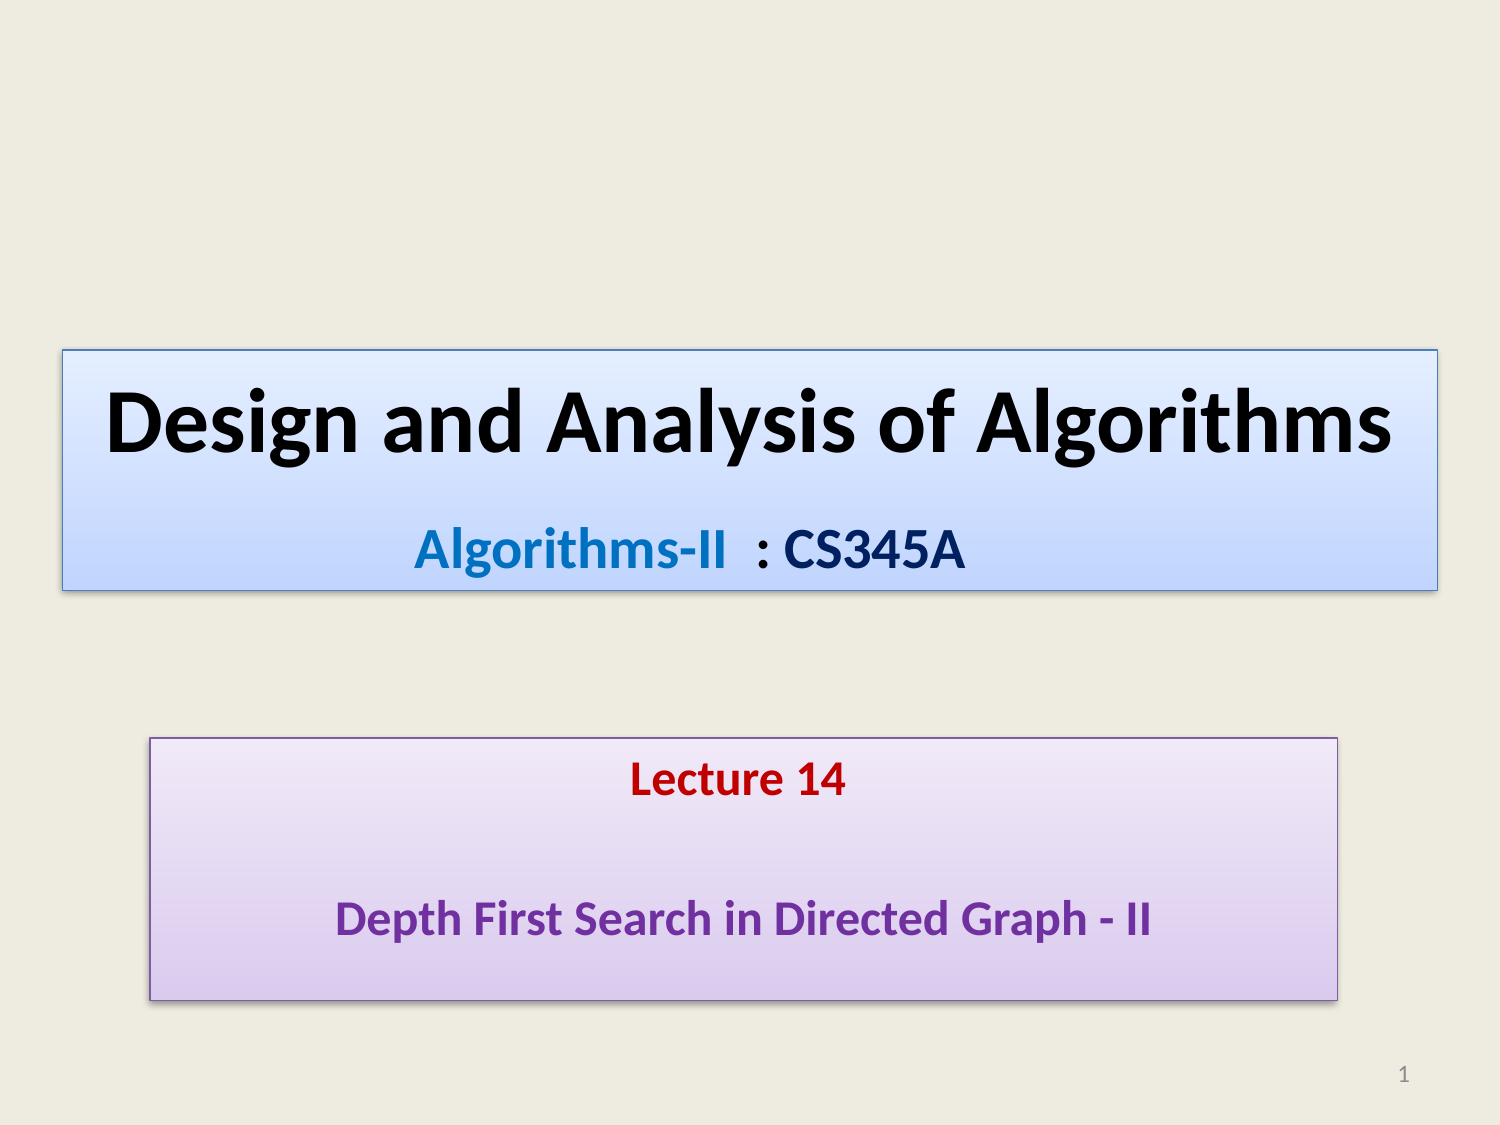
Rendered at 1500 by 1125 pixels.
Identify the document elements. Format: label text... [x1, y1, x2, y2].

slide_number 1 [1074, 1042, 1425, 1103]
text_box Algorithms-II : CS345A [399, 502, 1100, 588]
subtitle Lecture 14 Depth First Search in Directed Graph - II [149, 737, 1338, 1001]
title Design and Analysis of Algorithms [62, 349, 1438, 591]
